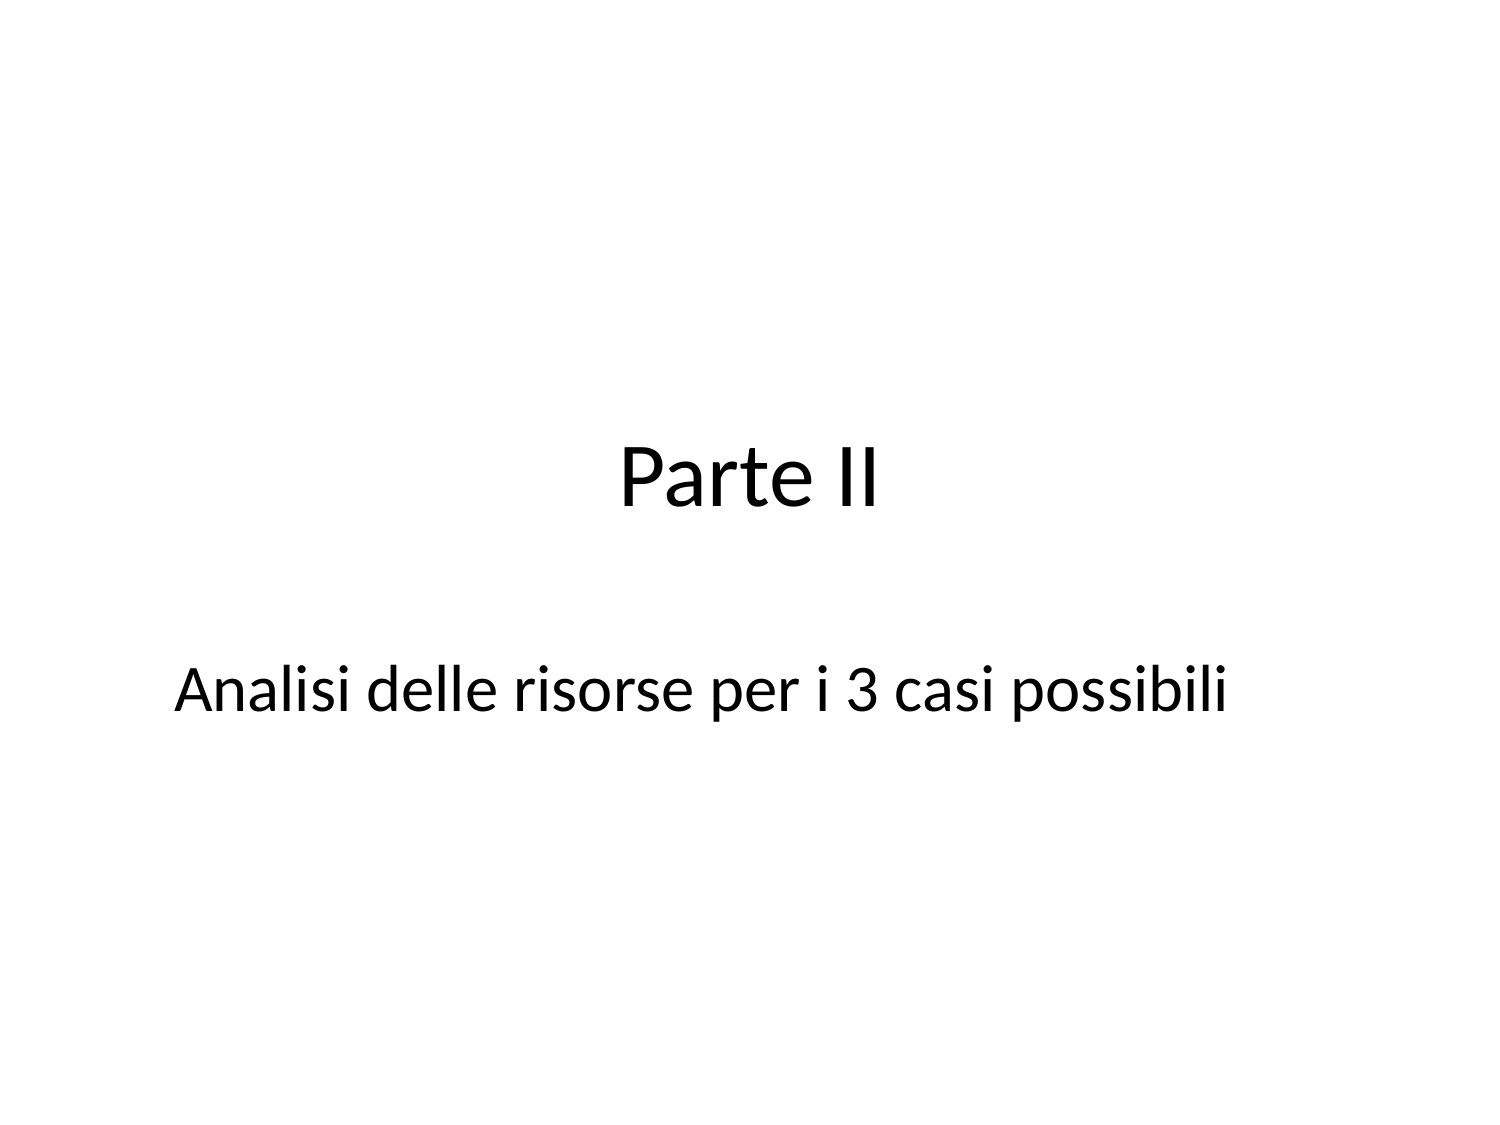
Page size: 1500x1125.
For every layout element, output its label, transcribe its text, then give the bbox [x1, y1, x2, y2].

text_box Analisi delle risorse per i 3 casi possibili [159, 637, 1294, 925]
text_box Parte II [112, 349, 1388, 591]
